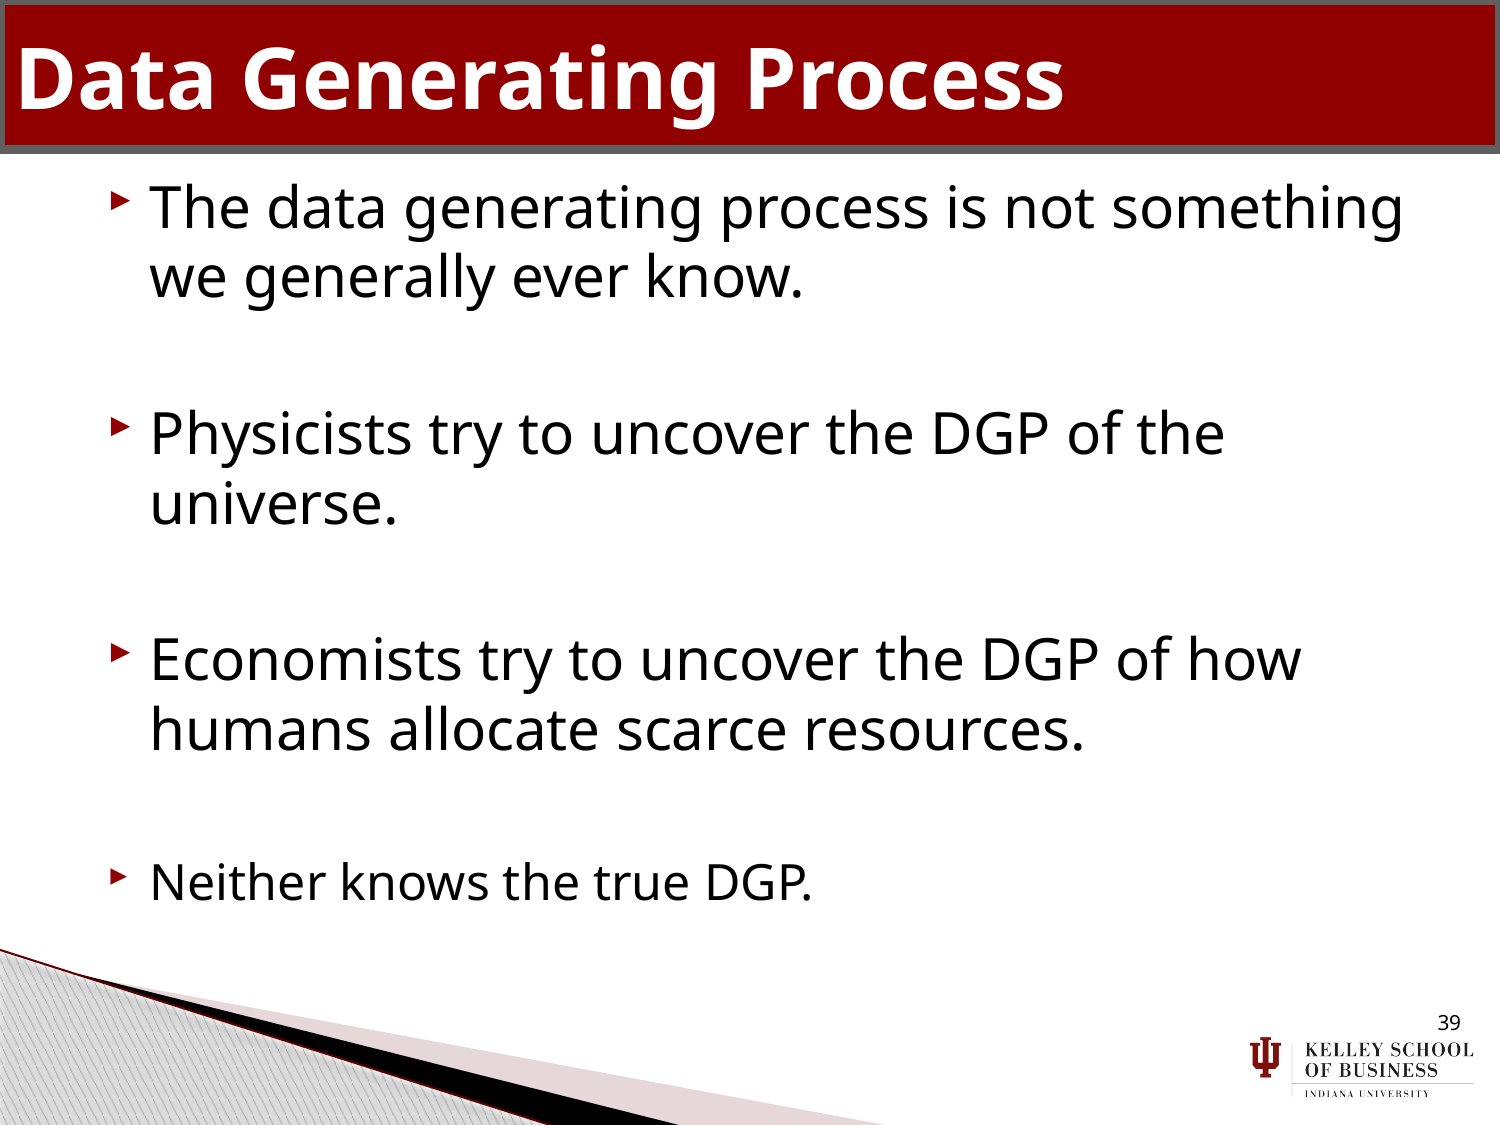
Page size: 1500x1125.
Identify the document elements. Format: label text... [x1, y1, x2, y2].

list The data generating process is not something we generally ever know. Physicists try to uncover the DGP of the universe. Economists try to uncover the DGP of how humans allocate scarce resources. Neither knows the true DGP. [75, 162, 1425, 988]
title Data Generating Process [0, 0, 1500, 154]
picture [1249, 1037, 1476, 1101]
slide_number 39 [1415, 985, 1476, 1037]
